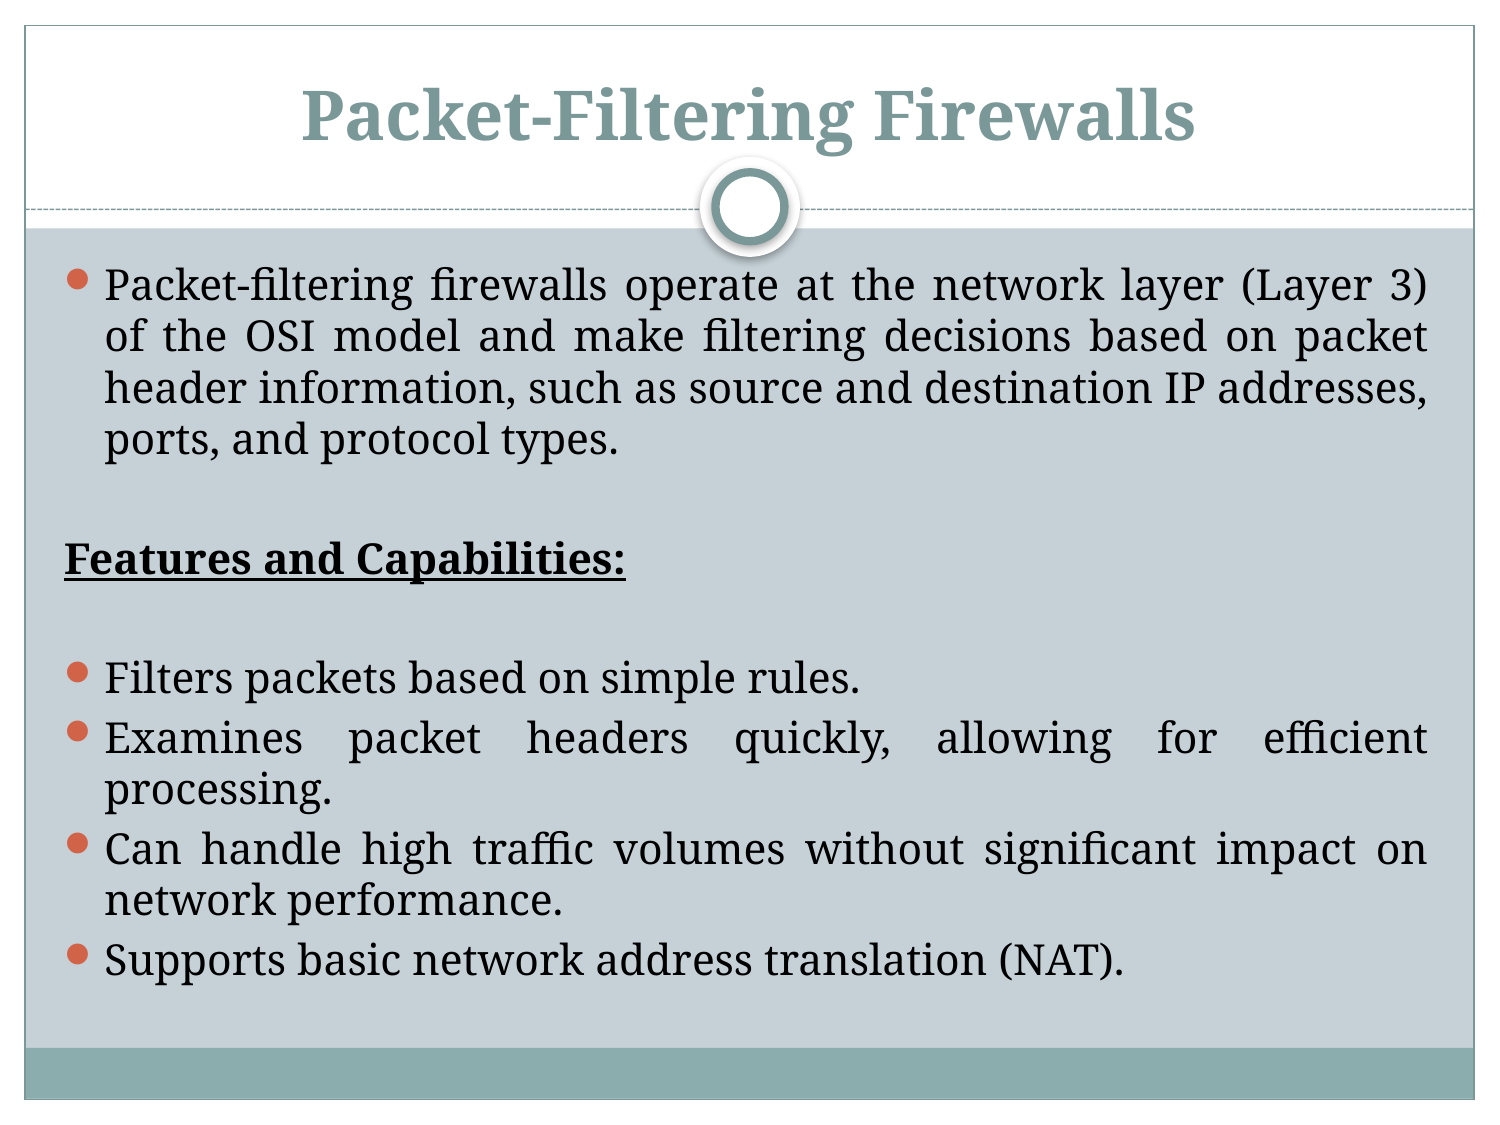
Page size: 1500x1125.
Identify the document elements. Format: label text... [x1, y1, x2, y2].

title Packet-Filtering Firewalls [49, 37, 1450, 162]
list Packet-filtering firewalls operate at the network layer (Layer 3) of the OSI model and make filtering decisions based on packet header information, such as source and destination IP addresses, ports, and protocol types. Features and Capabilities: Filters packets based on simple rules. Examines packet headers quickly, allowing for efficient processing. Can handle high traffic volumes without significant impact on network performance. Supports basic network address translation (NAT). [49, 250, 1445, 1001]
